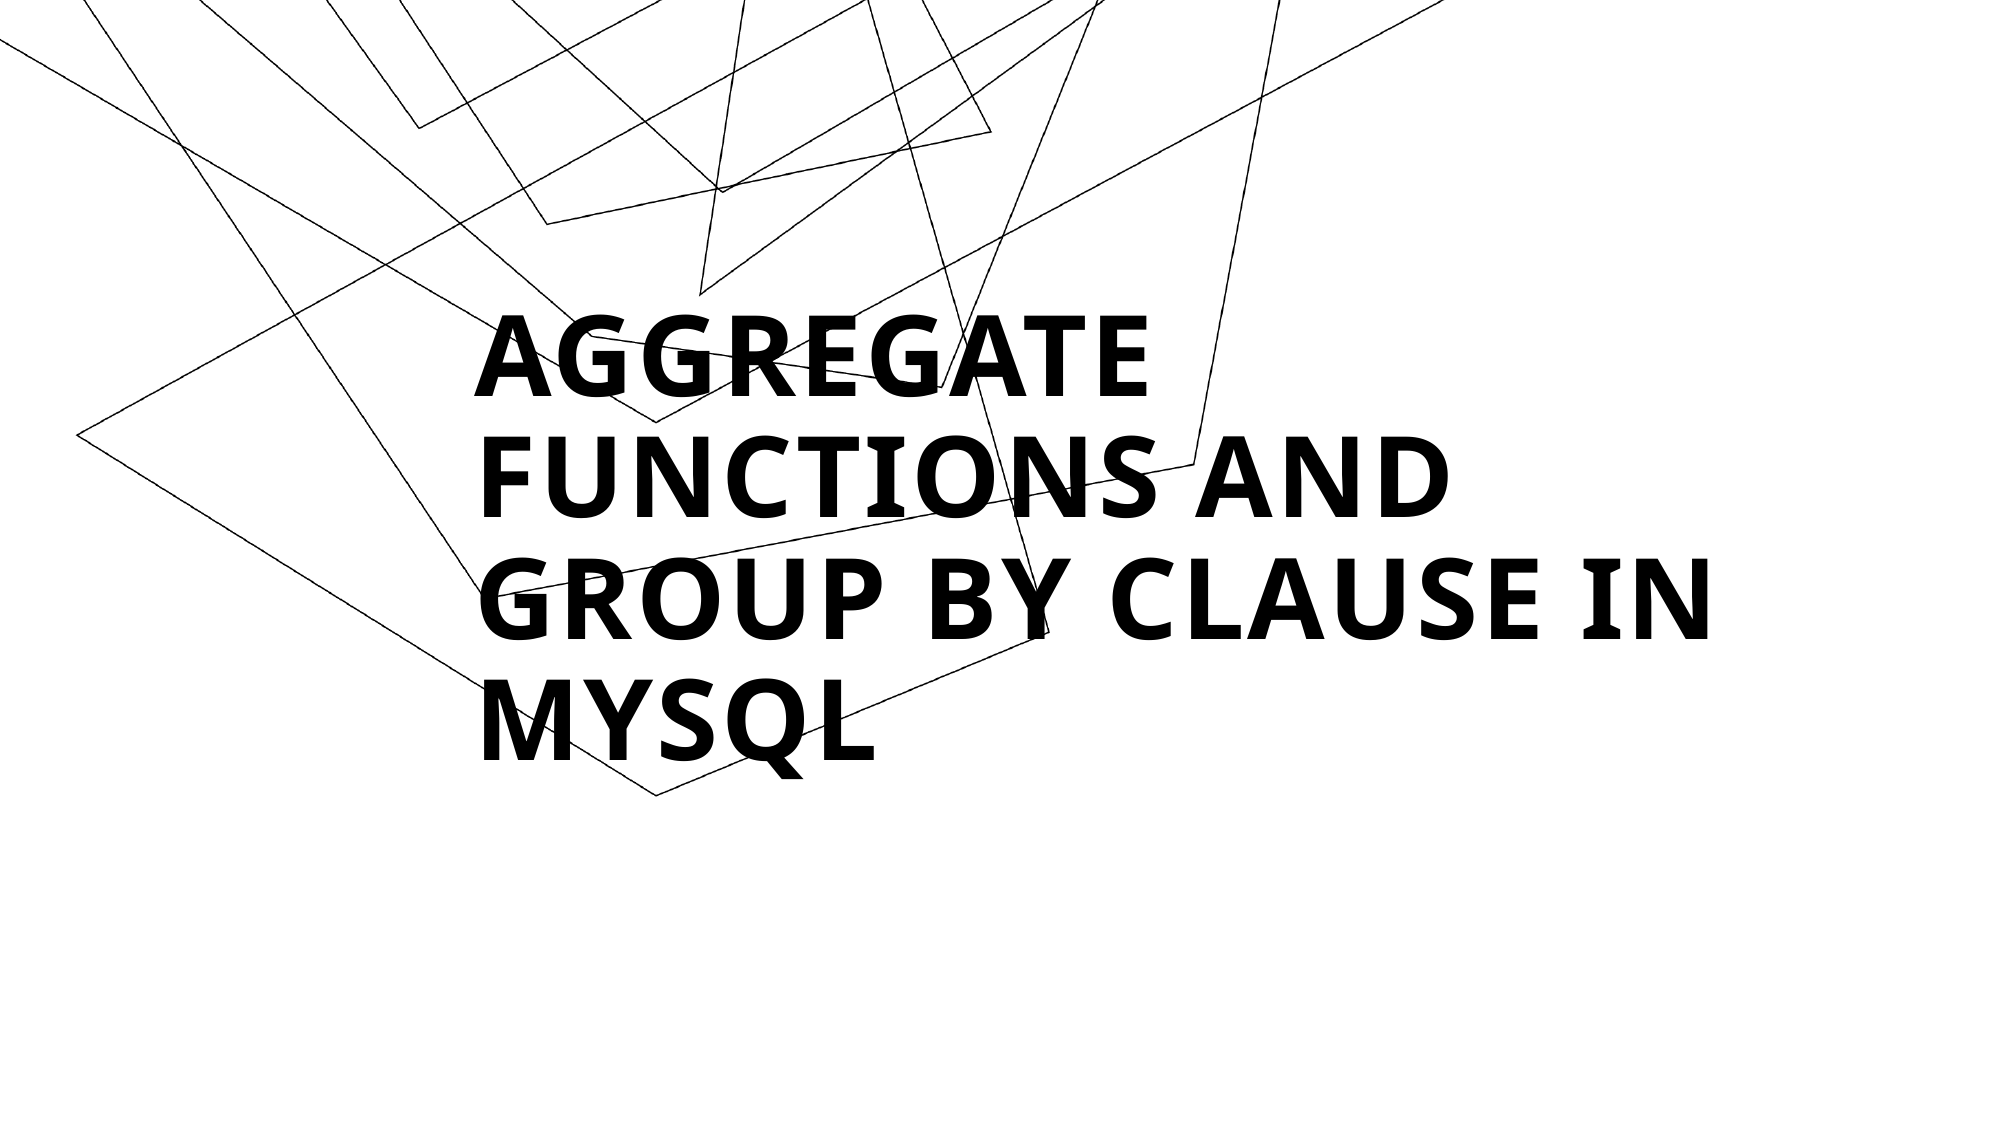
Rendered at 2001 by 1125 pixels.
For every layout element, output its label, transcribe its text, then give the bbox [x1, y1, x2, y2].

title Aggregate Functions and GROUP BY Clause in MySQL [459, 279, 1812, 805]
picture [0, 0, 1557, 830]
